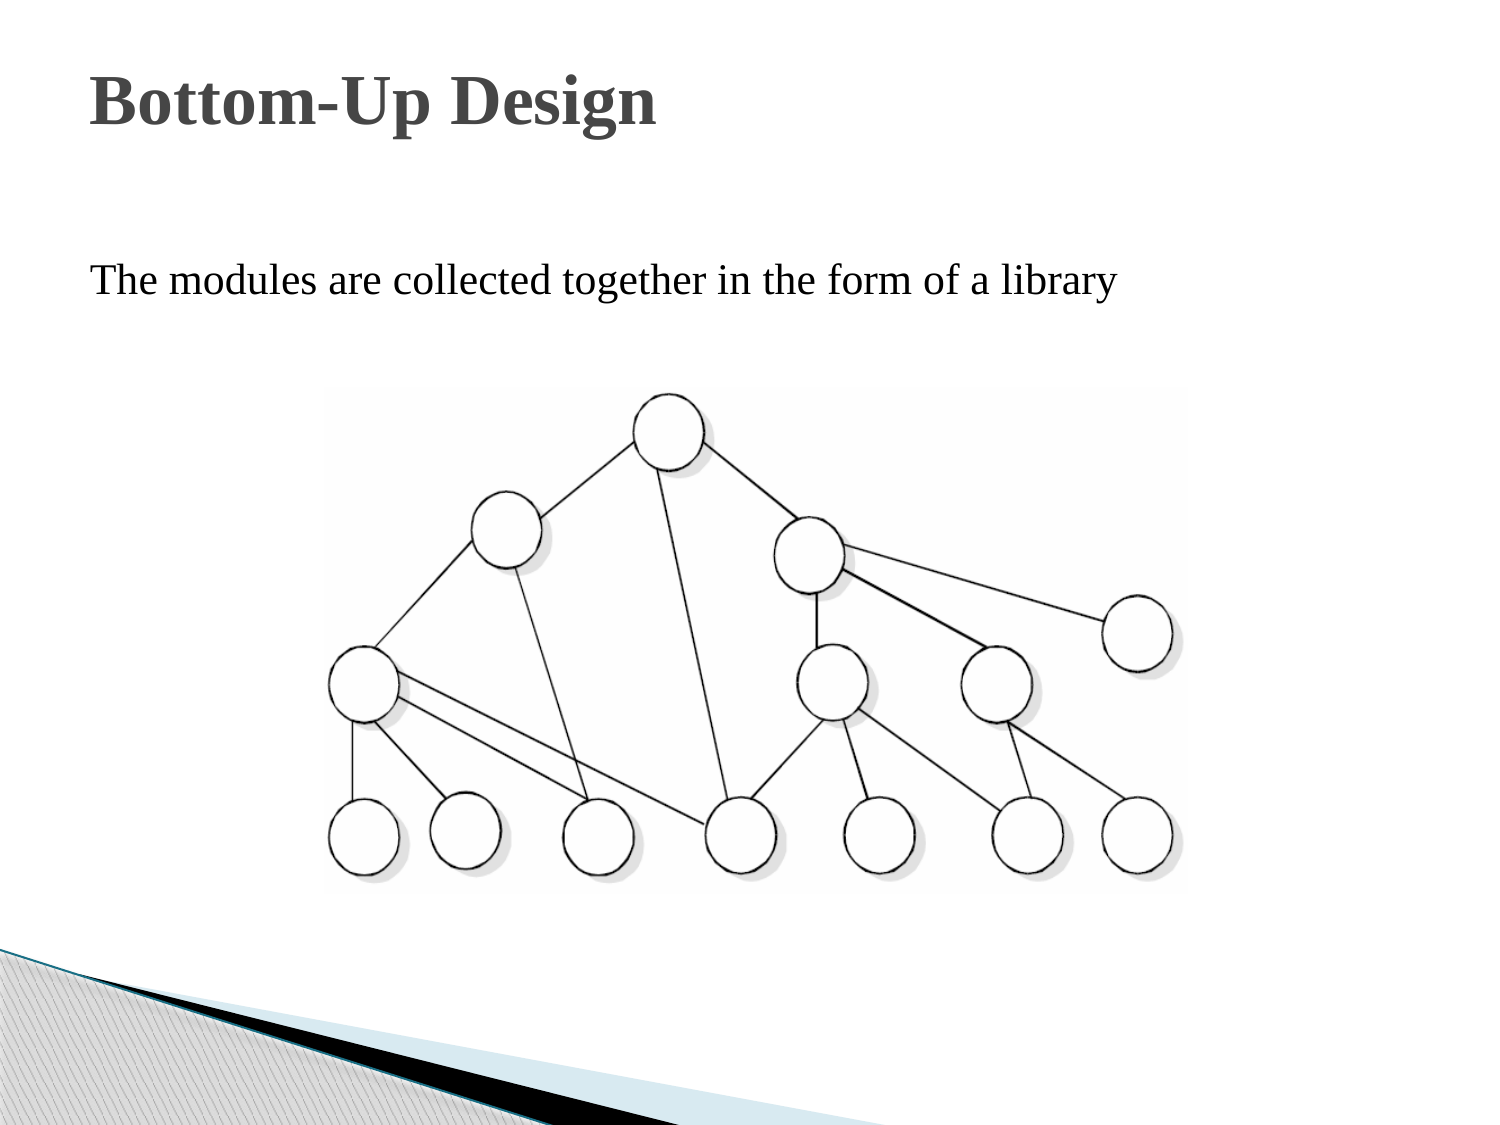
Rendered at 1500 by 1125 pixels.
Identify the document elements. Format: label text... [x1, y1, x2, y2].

title Bottom-Up Design [75, 45, 1425, 233]
list The modules are collected together in the form of a library [75, 243, 1425, 986]
picture [324, 387, 1188, 894]
